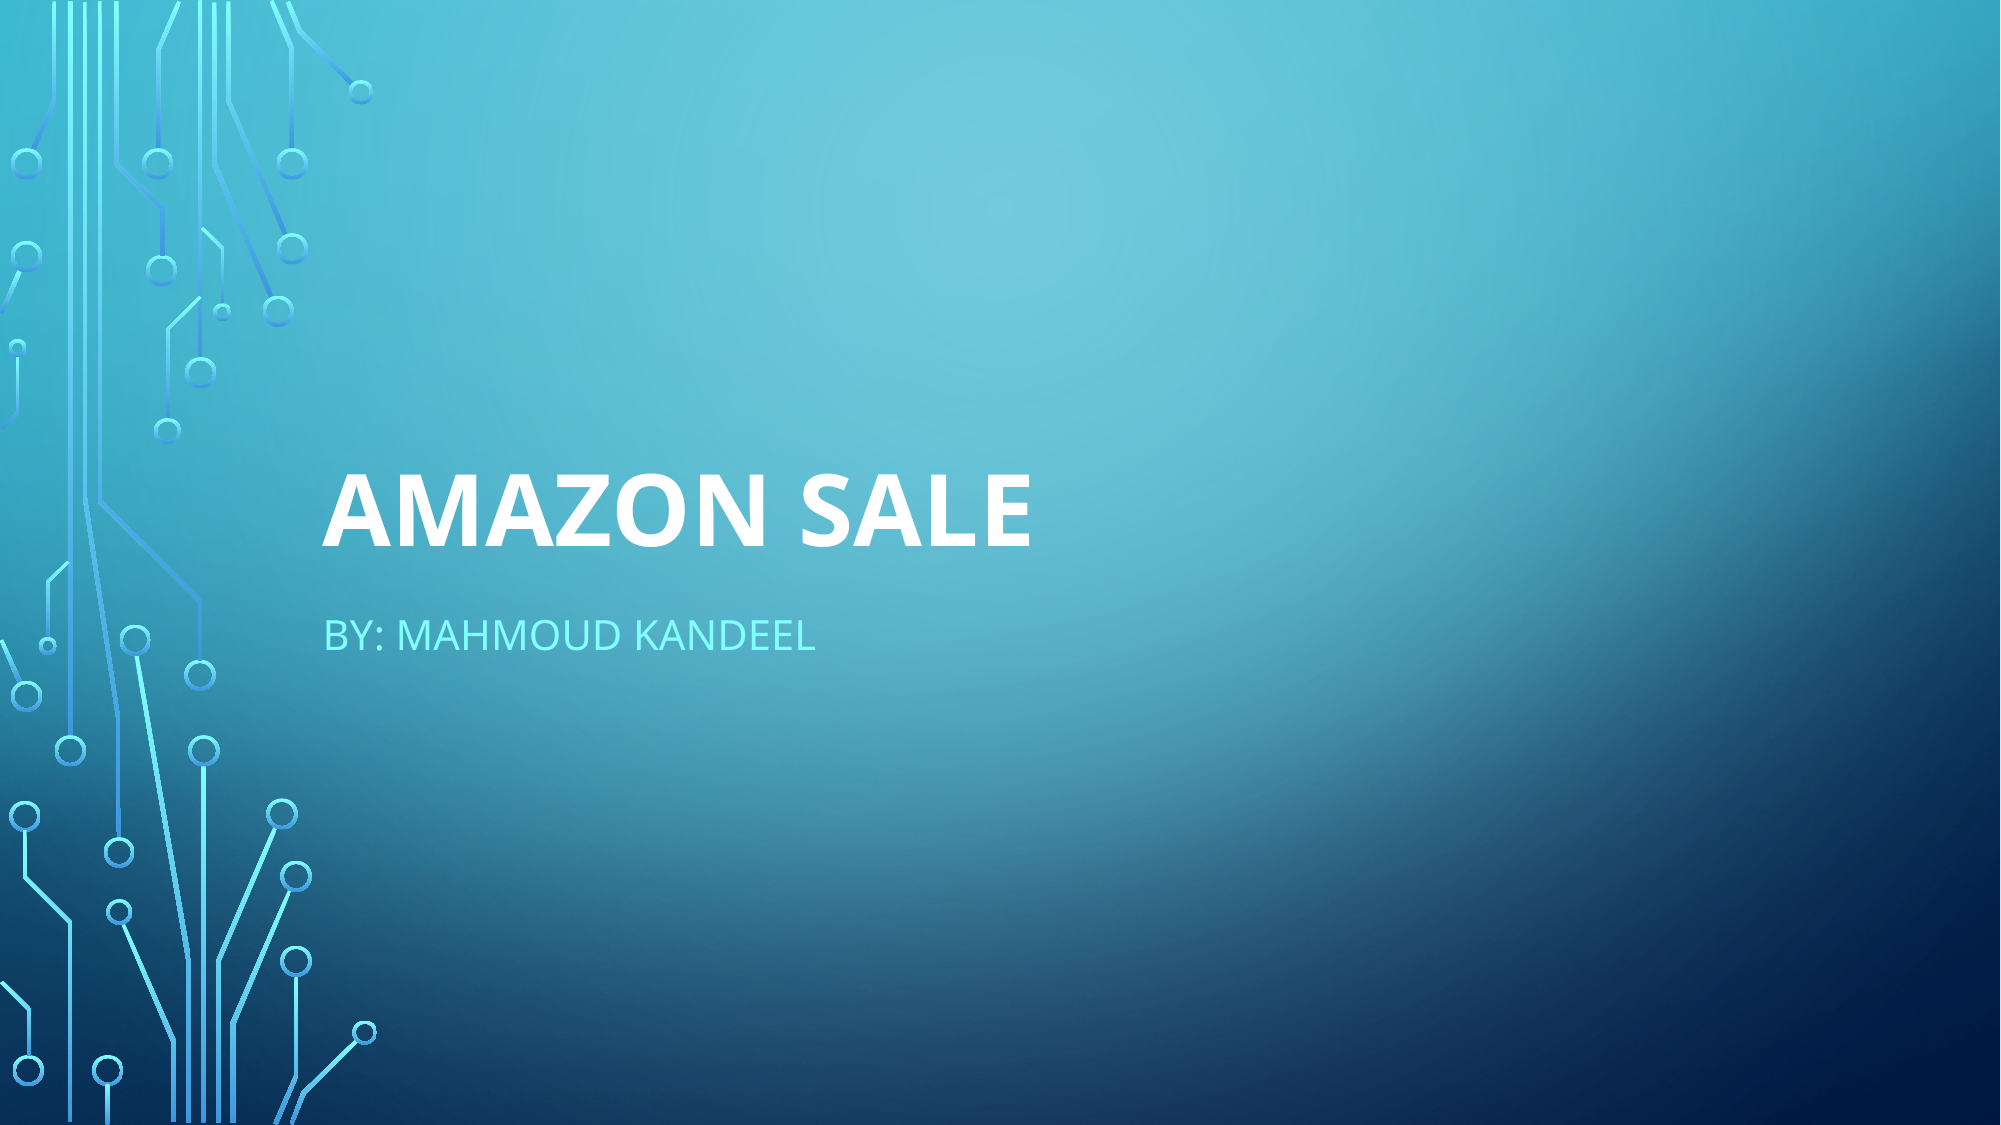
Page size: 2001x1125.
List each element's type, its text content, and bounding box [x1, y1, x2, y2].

title Amazon sale [307, 184, 1750, 576]
subtitle By: Mahmoud kandeel [307, 590, 1750, 863]
